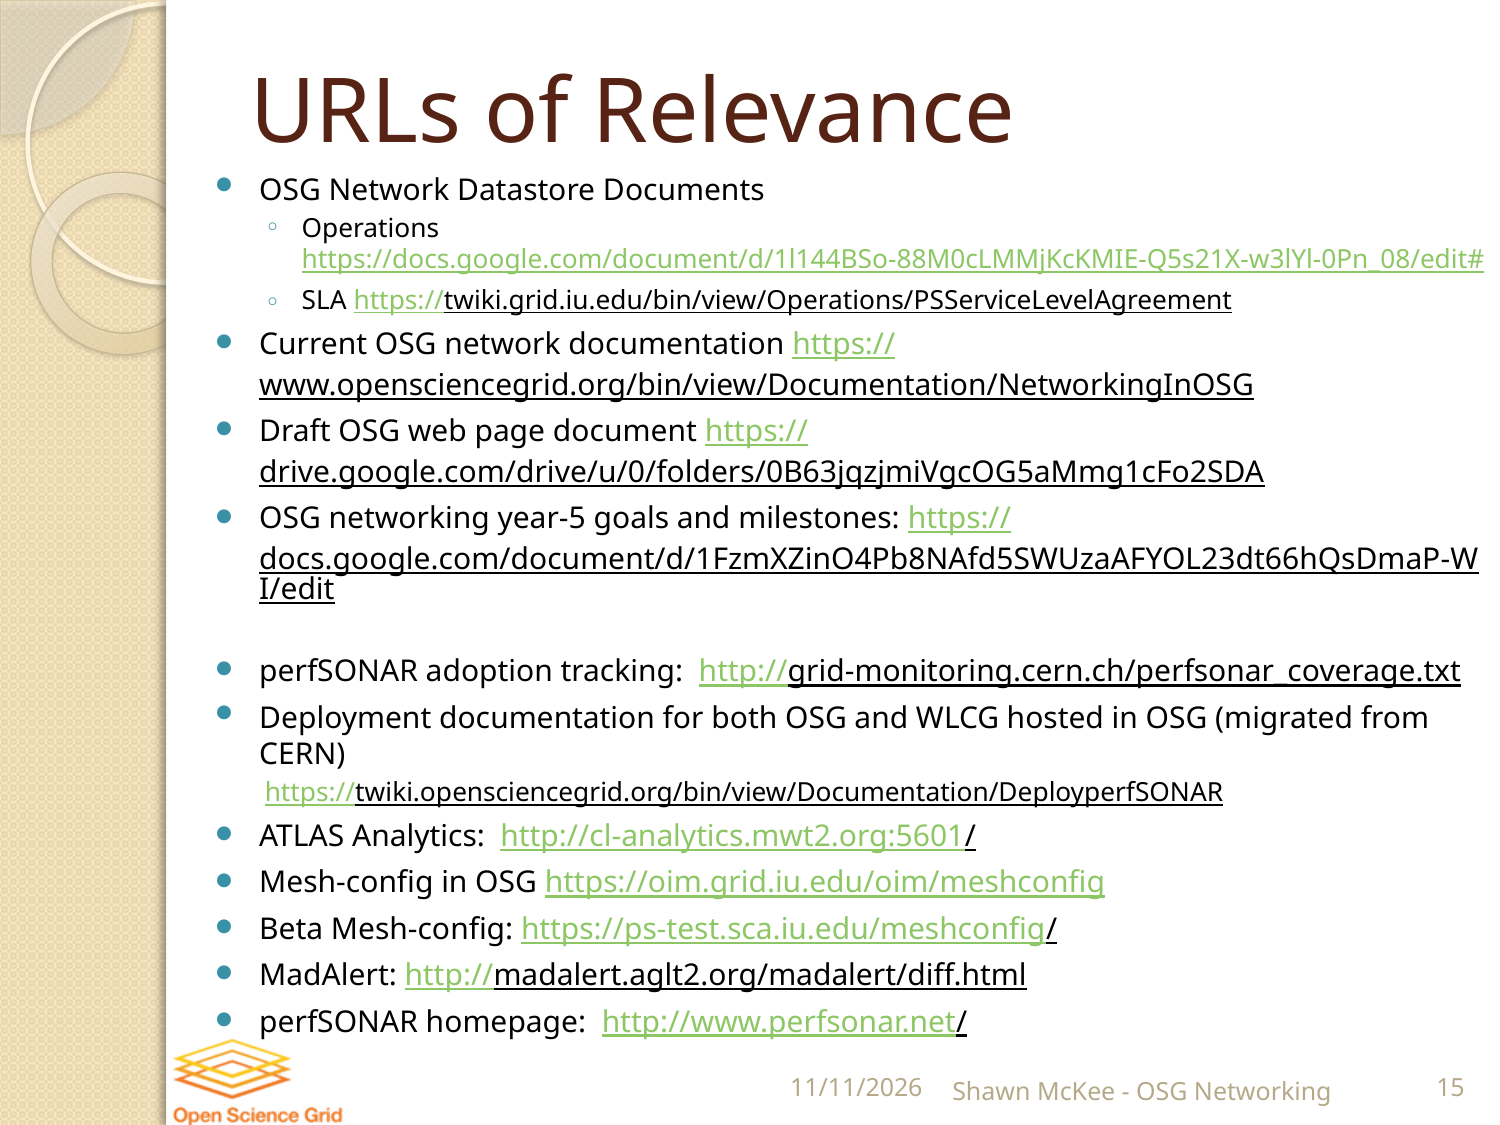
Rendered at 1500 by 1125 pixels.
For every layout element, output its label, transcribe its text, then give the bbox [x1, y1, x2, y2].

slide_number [587, 1034, 937, 1113]
picture [150, 1039, 385, 1125]
slide_number 15 [1413, 1034, 1488, 1113]
list OSG Network Datastore Documents Operations https://docs.google.com/document/d/1l144BSo-88M0cLMMjKcKMIE-Q5s21X-w3lYl-0Pn_08/edit# SLA https://twiki.grid.iu.edu/bin/view/Operations/PSServiceLevelAgreement Current OSG network documentation https://www.opensciencegrid.org/bin/view/Documentation/NetworkingInOSG Draft OSG web page document https://drive.google.com/drive/u/0/folders/0B63jqzjmiVgcOG5aMmg1cFo2SDA OSG networking year-5 goals and milestones: https://docs.google.com/document/d/1FzmXZinO4Pb8NAfd5SWUzaAFYOL23dt66hQsDmaP-WI/edit perfSONAR adoption tracking: http://grid-monitoring.cern.ch/perfsonar_coverage.txt Deployment documentation for both OSG and WLCG hosted in OSG (migrated from CERN) https://twiki.opensciencegrid.org/bin/view/Documentation/DeployperfSONAR ATLAS Analytics: http://cl-analytics.mwt2.org:5601/ Mesh-config in OSG https://oim.grid.iu.edu/oim/meshconfig Beta Mesh-config: https://ps-test.sca.iu.edu/meshconfig/ MadAlert: http://madalert.aglt2.org/madalert/diff.html perfSONAR homepage: http://www.perfsonar.net/ [187, 162, 1500, 1063]
footer Shawn McKee - OSG Networking [937, 1034, 1413, 1113]
title URLs of Relevance [235, 12, 1466, 162]
